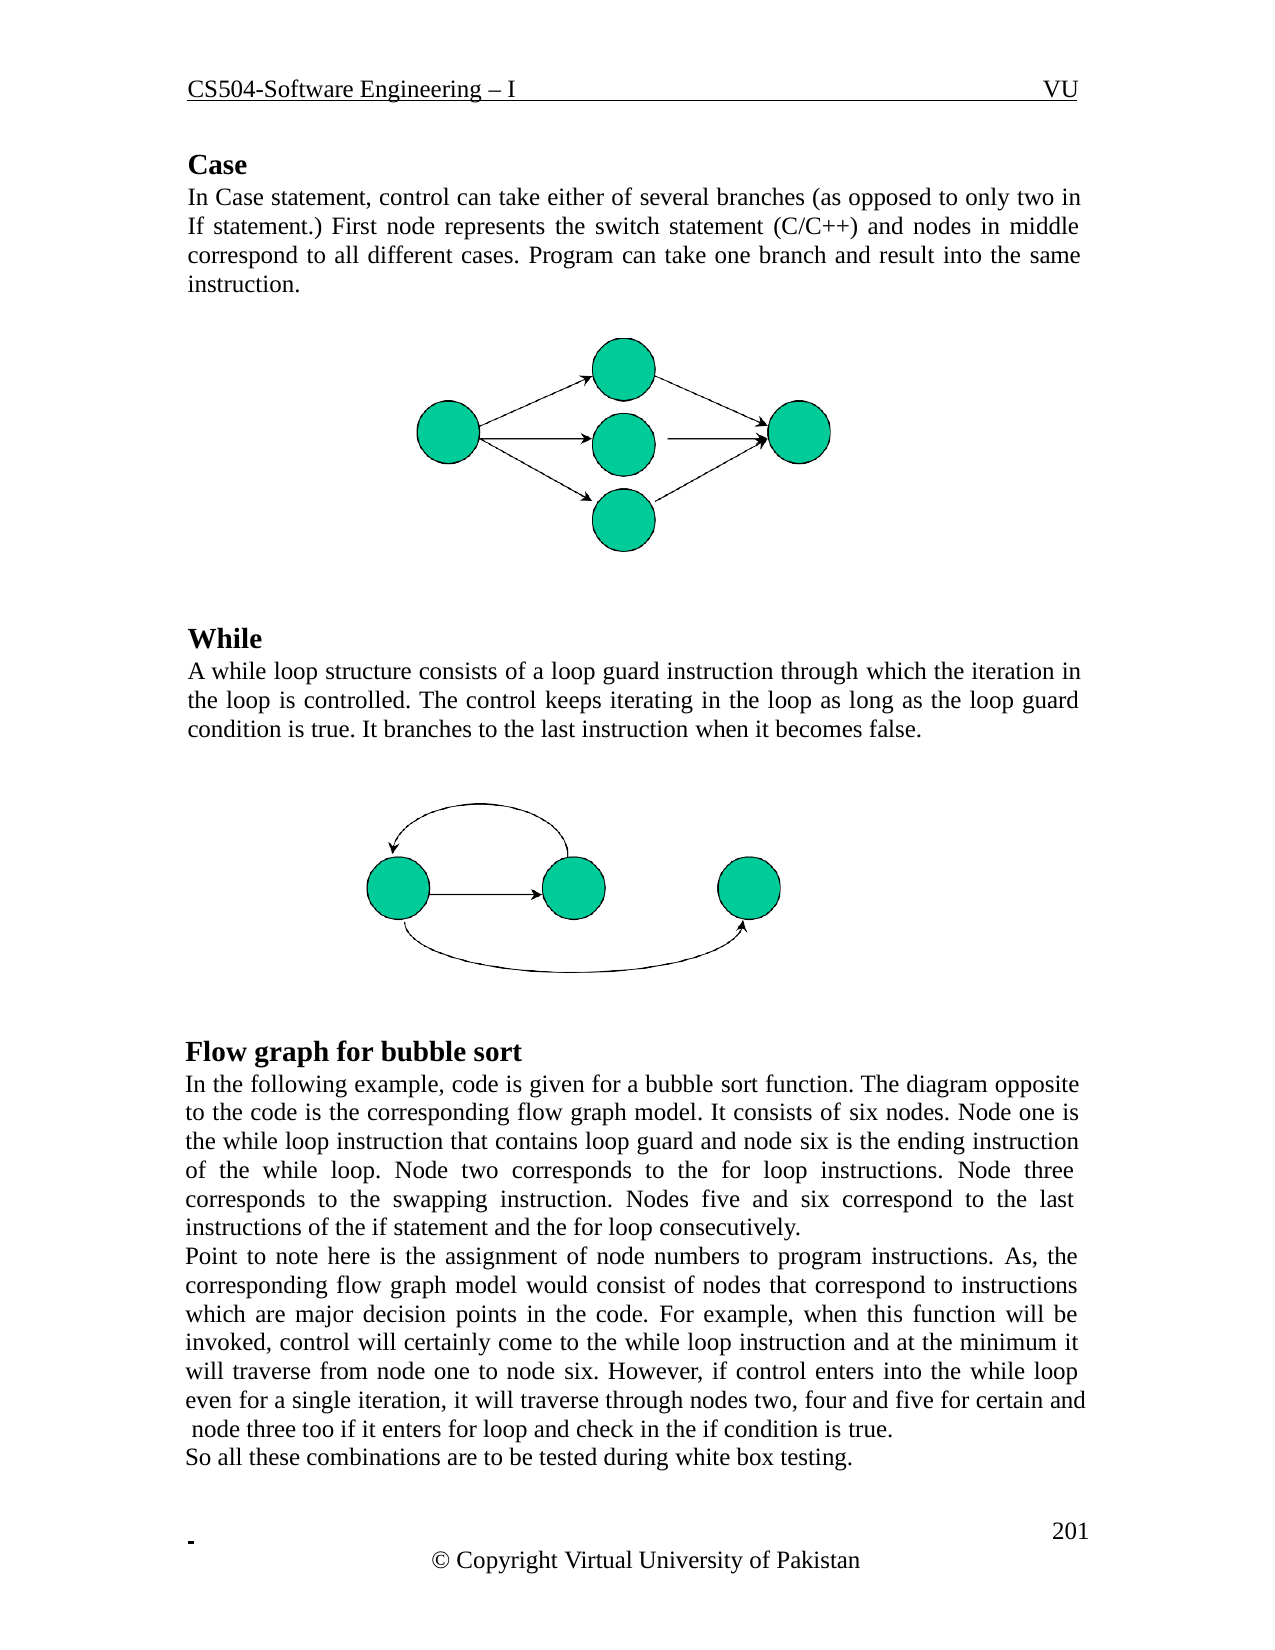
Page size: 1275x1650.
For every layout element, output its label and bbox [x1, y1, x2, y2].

slide_number [185, 1509, 1092, 1650]
text_box [183, 1033, 1088, 1471]
text_box [185, 620, 1090, 743]
text_box [185, 72, 1090, 298]
text_box [416, 338, 831, 552]
text_box [366, 803, 781, 973]
